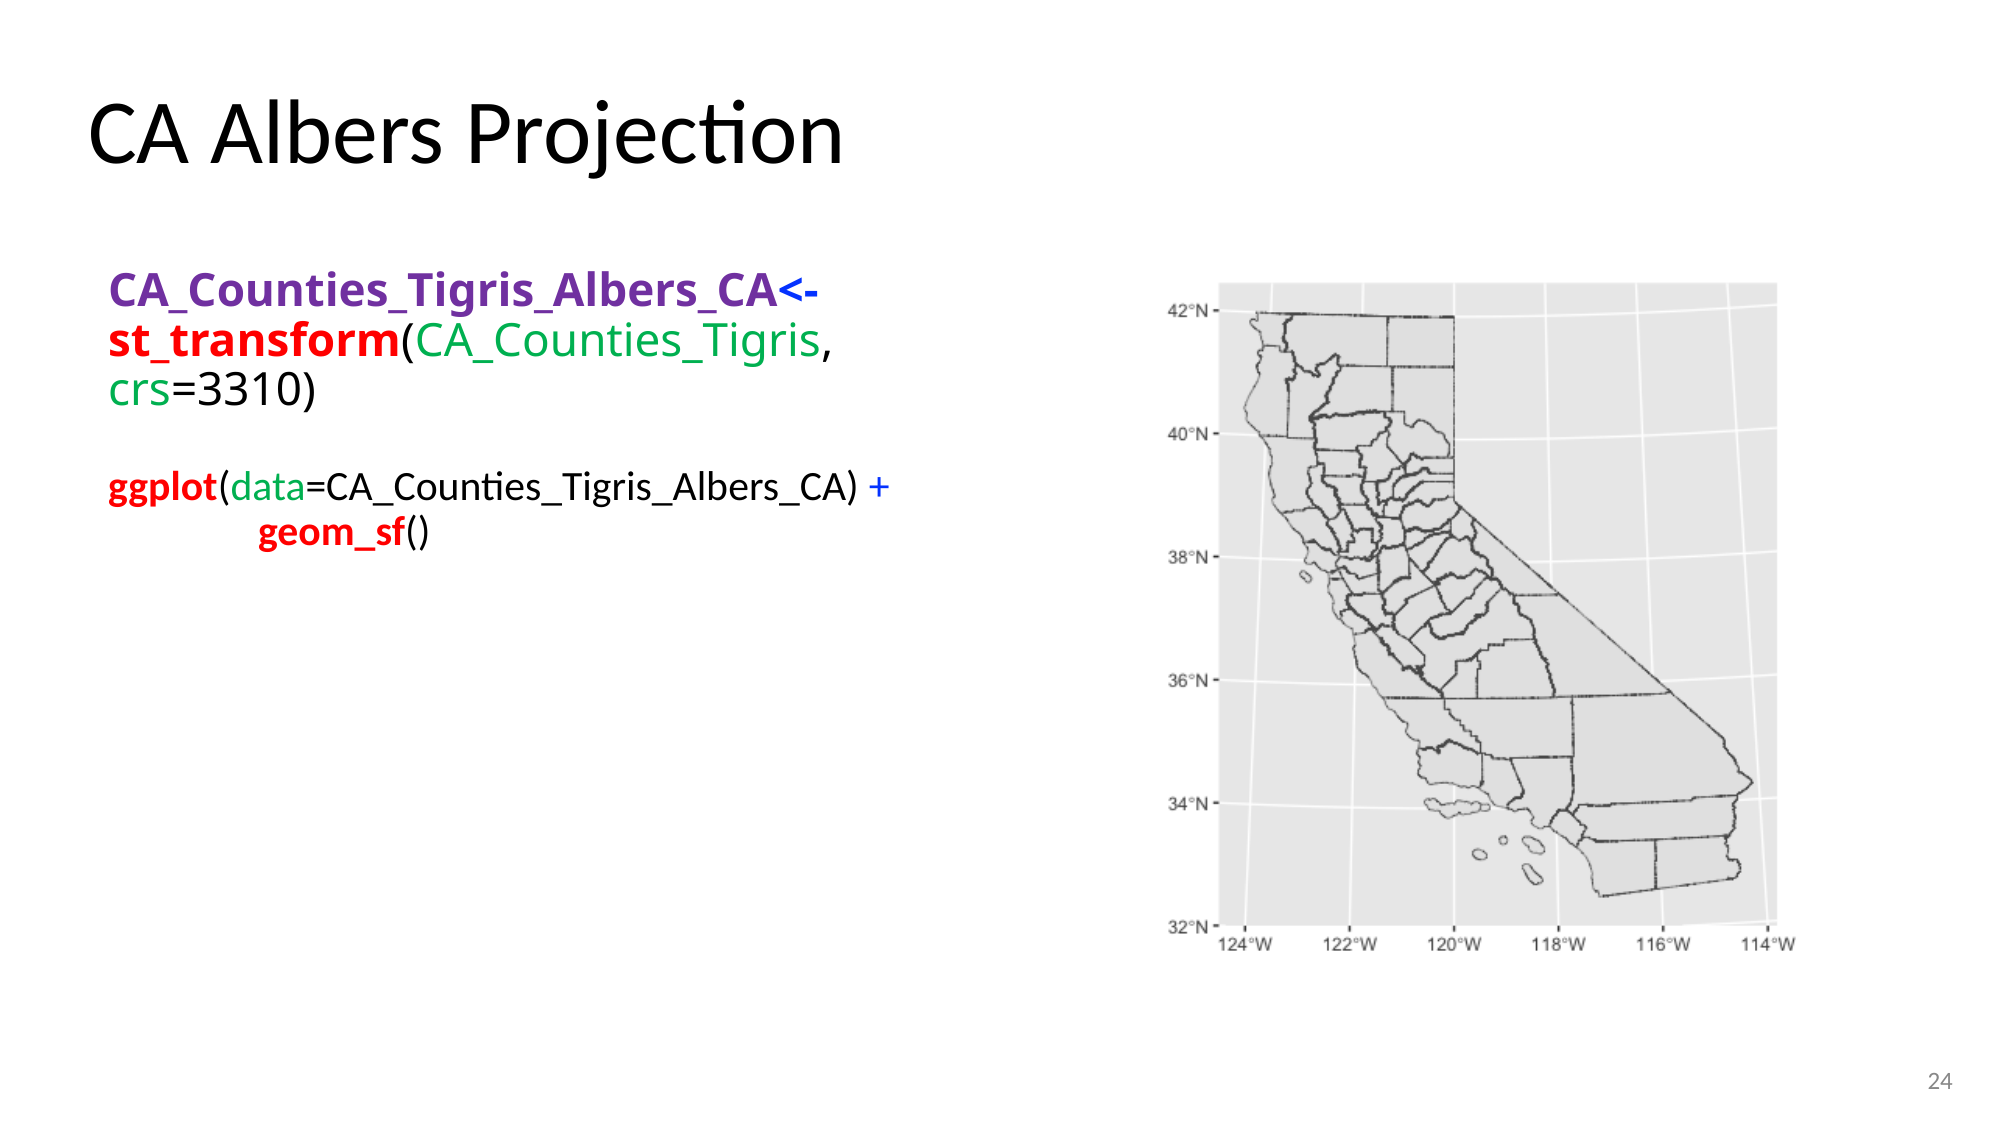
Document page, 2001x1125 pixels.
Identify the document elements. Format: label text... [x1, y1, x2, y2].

slide_number 24 [1853, 1036, 1974, 1123]
title CA Albers Projection [68, 64, 1932, 287]
list CA_Counties_Tigris_Albers_CA<-st_transform(CA_Counties_Tigris, crs=3310) ggplot(data=CA_Counties_Tigris_Albers_CA) + geom_sf() [68, 252, 1062, 1000]
picture [1126, 272, 1868, 979]
